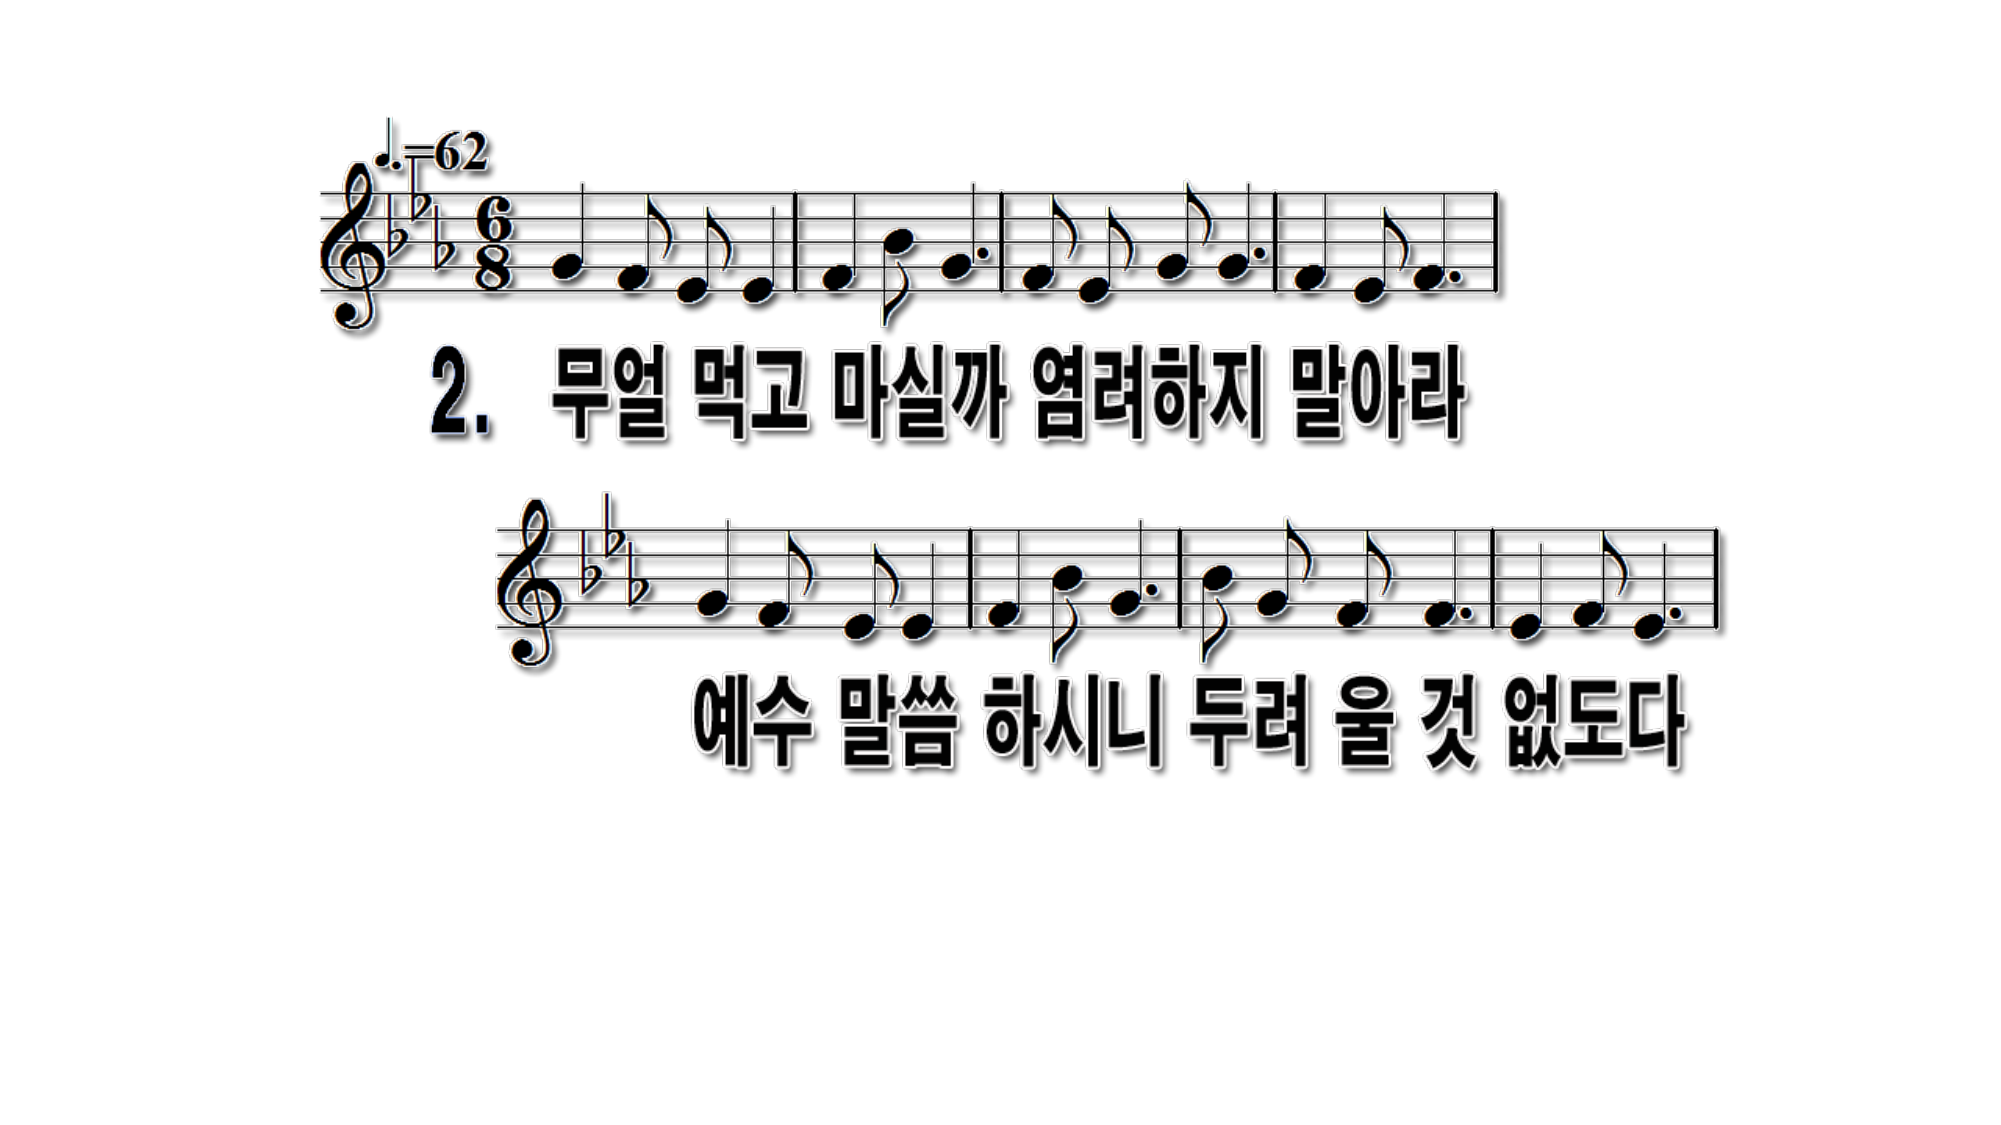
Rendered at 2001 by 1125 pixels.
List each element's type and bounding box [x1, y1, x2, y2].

picture [249, 0, 1750, 835]
